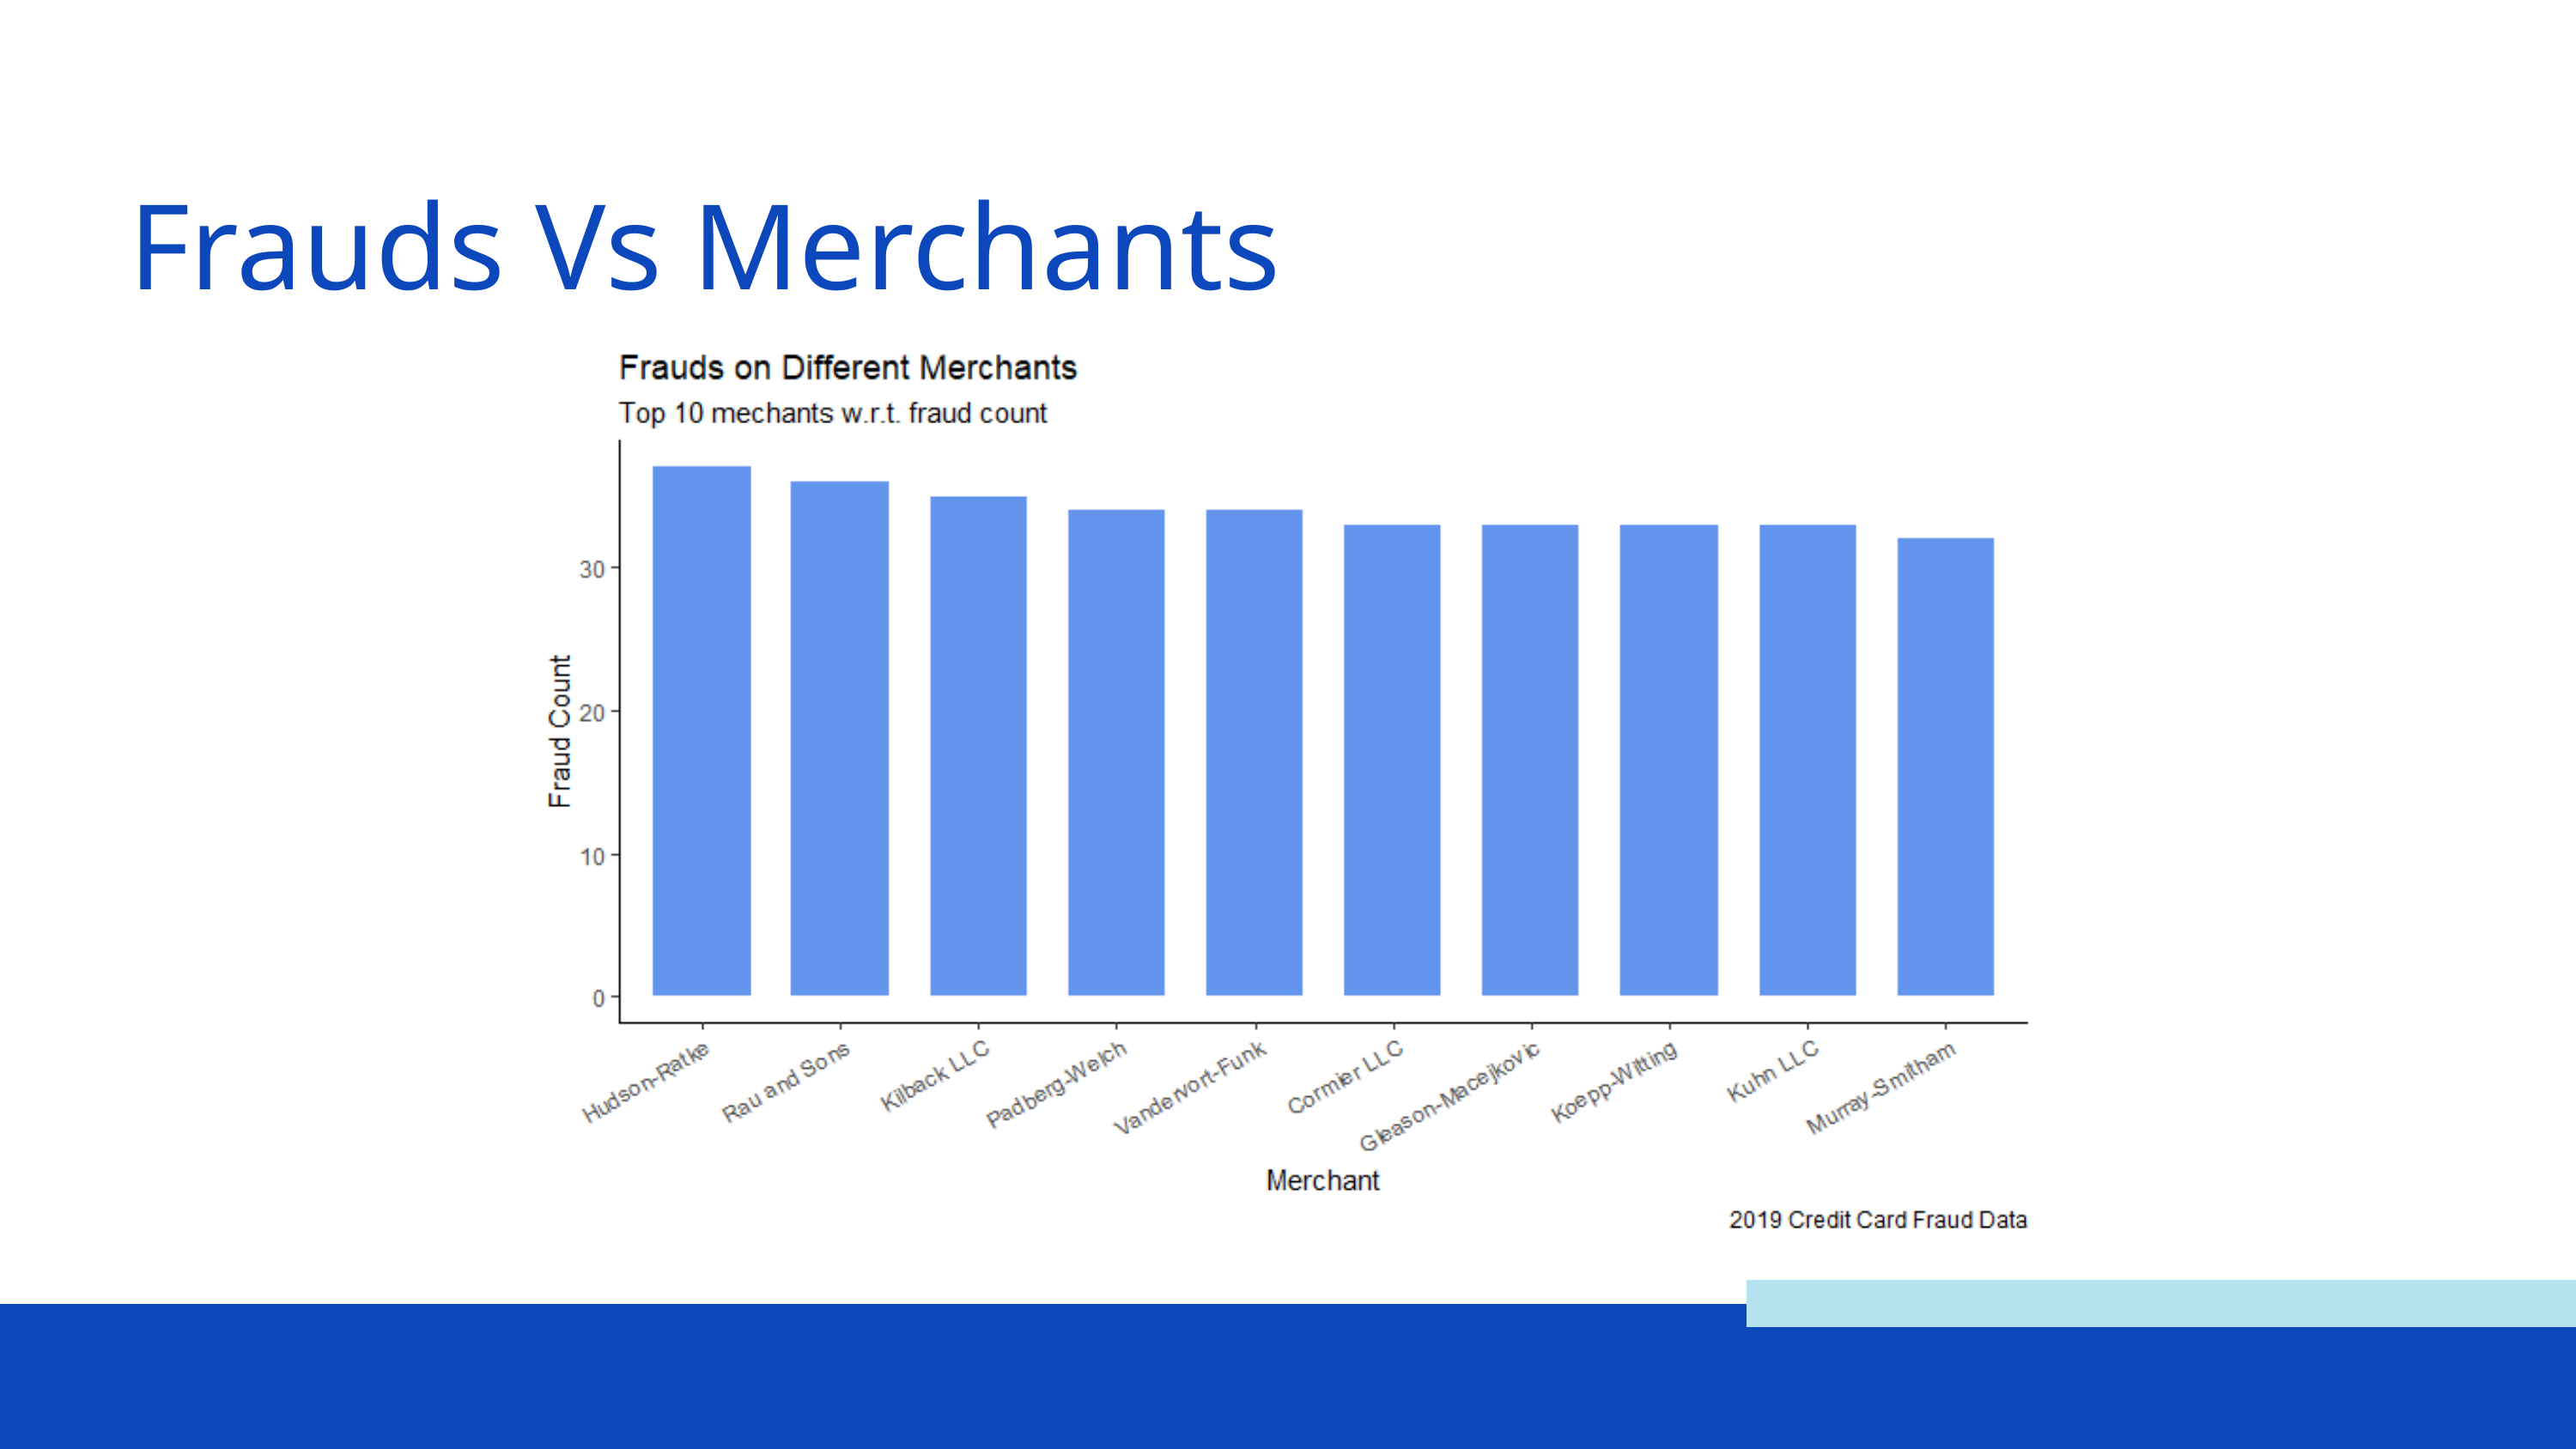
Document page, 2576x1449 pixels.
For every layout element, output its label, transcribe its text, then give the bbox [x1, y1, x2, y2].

text_box Frauds Vs Merchants [129, 143, 1508, 314]
text_box [1746, 1280, 2576, 1328]
picture [532, 338, 2044, 1246]
text_box [0, 1303, 2576, 1449]
